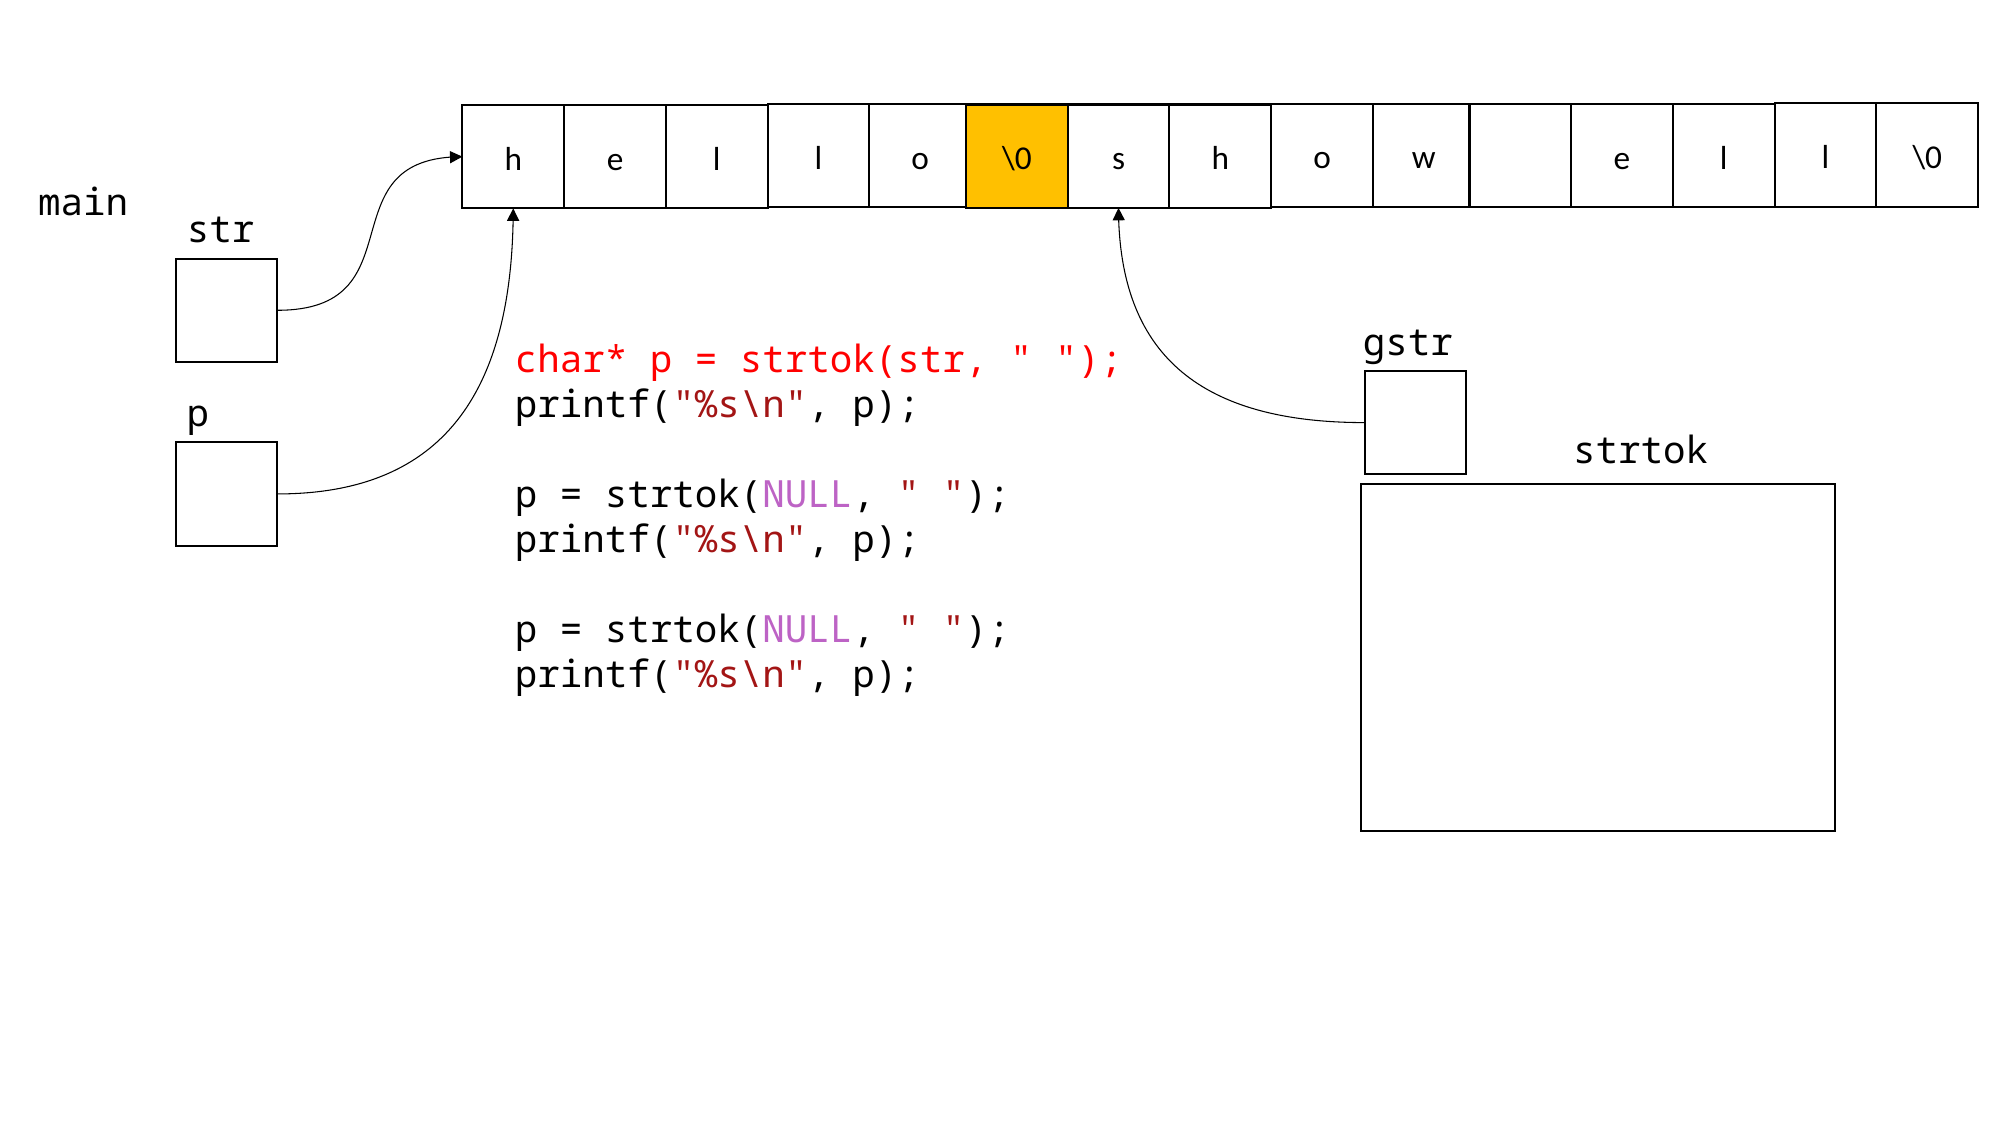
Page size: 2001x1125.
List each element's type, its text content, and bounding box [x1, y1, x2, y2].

text_box l [665, 104, 769, 209]
text_box e [563, 104, 665, 209]
text_box h [1168, 103, 1270, 207]
text_box l [1774, 102, 1875, 208]
text_box main [23, 170, 143, 231]
text_box str [172, 197, 270, 258]
text_box l [1672, 103, 1774, 208]
text_box e [1570, 103, 1672, 208]
text_box l [767, 103, 868, 208]
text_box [277, 208, 514, 494]
text_box s [1067, 103, 1168, 209]
text_box p [171, 381, 225, 442]
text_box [277, 156, 463, 208]
text_box \0 [965, 103, 1067, 209]
text_box \0 [1875, 102, 1979, 208]
text_box [1364, 370, 1467, 475]
text_box h [461, 104, 563, 209]
text_box gstr [1365, 310, 1468, 370]
text_box o [1270, 103, 1372, 208]
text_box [1118, 207, 1365, 423]
text_box [1360, 483, 1836, 832]
text_box [1468, 103, 1570, 208]
text_box [175, 258, 277, 363]
text_box o [868, 103, 965, 208]
text_box char* p = strtok(str, " "); printf("%s\n", p); p = strtok(NULL, " "); printf("%s\n", p); p = strtok(NULL, " "); printf("%s\n", p); [500, 327, 1500, 793]
text_box strtok [1558, 418, 1723, 479]
text_box w [1372, 103, 1468, 208]
text_box [175, 441, 278, 547]
